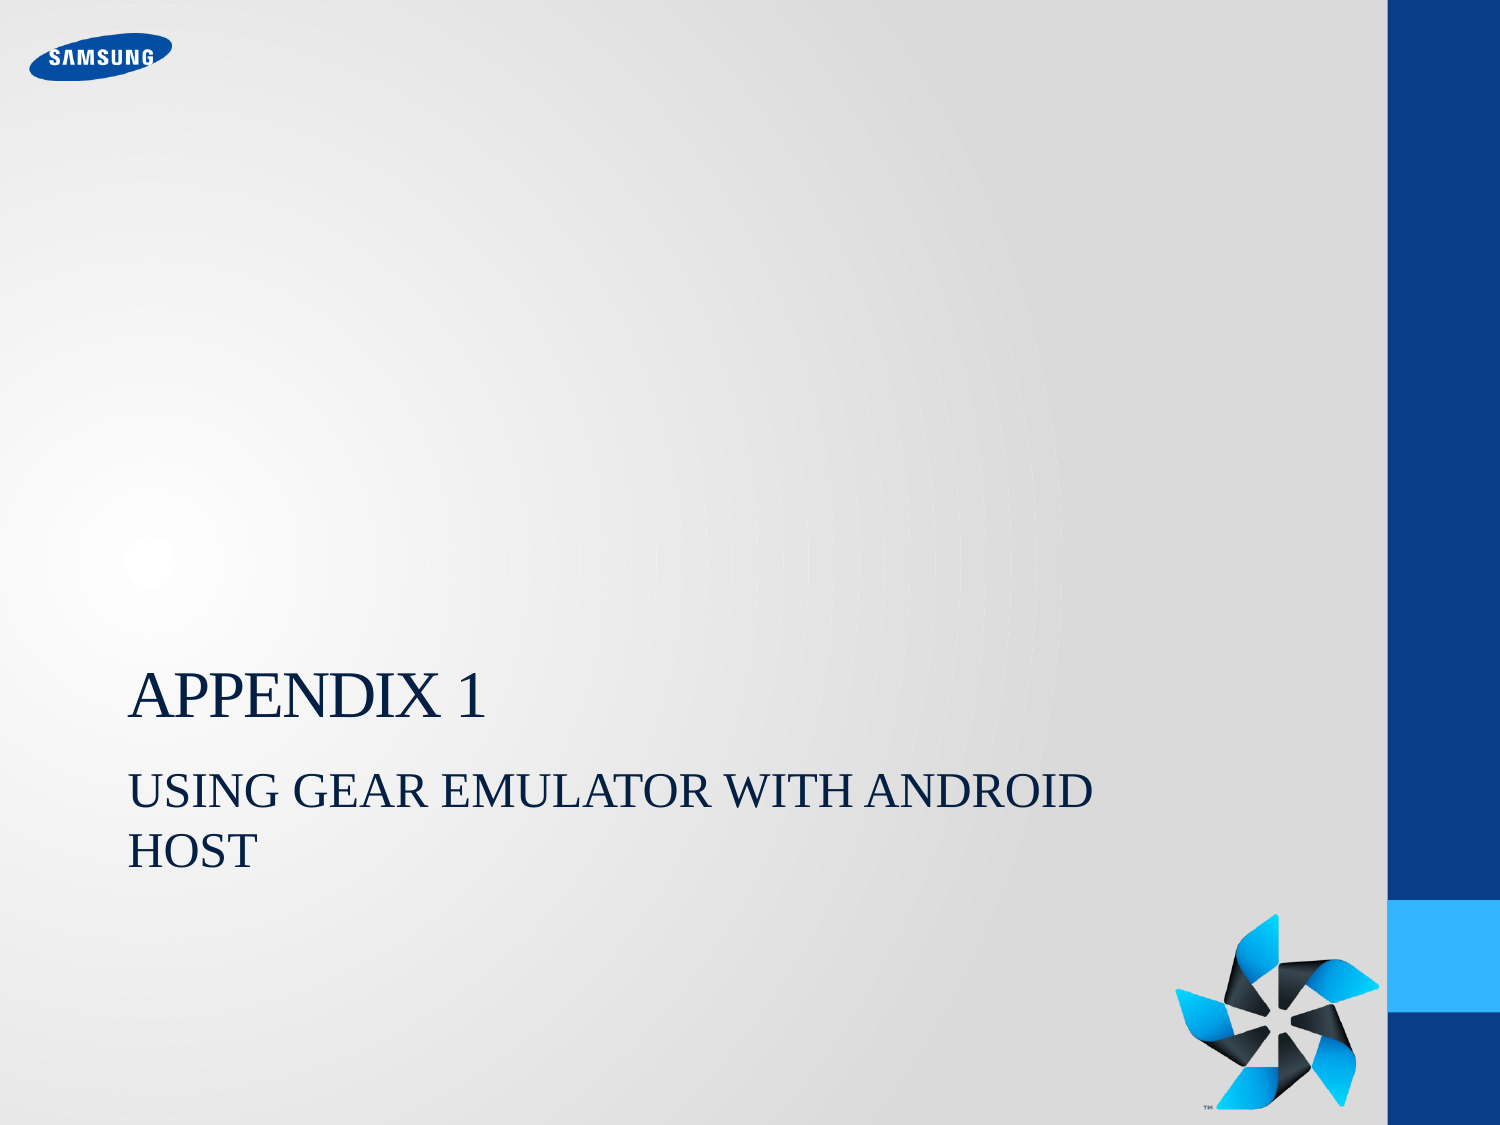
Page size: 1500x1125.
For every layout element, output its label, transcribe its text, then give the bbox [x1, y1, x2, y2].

title APPENDIX 1 [112, 312, 1350, 738]
subtitle USING GEAR EMULATOR WITH ANDROID HOST [112, 750, 1173, 925]
picture [1175, 914, 1379, 1111]
picture [29, 33, 172, 81]
